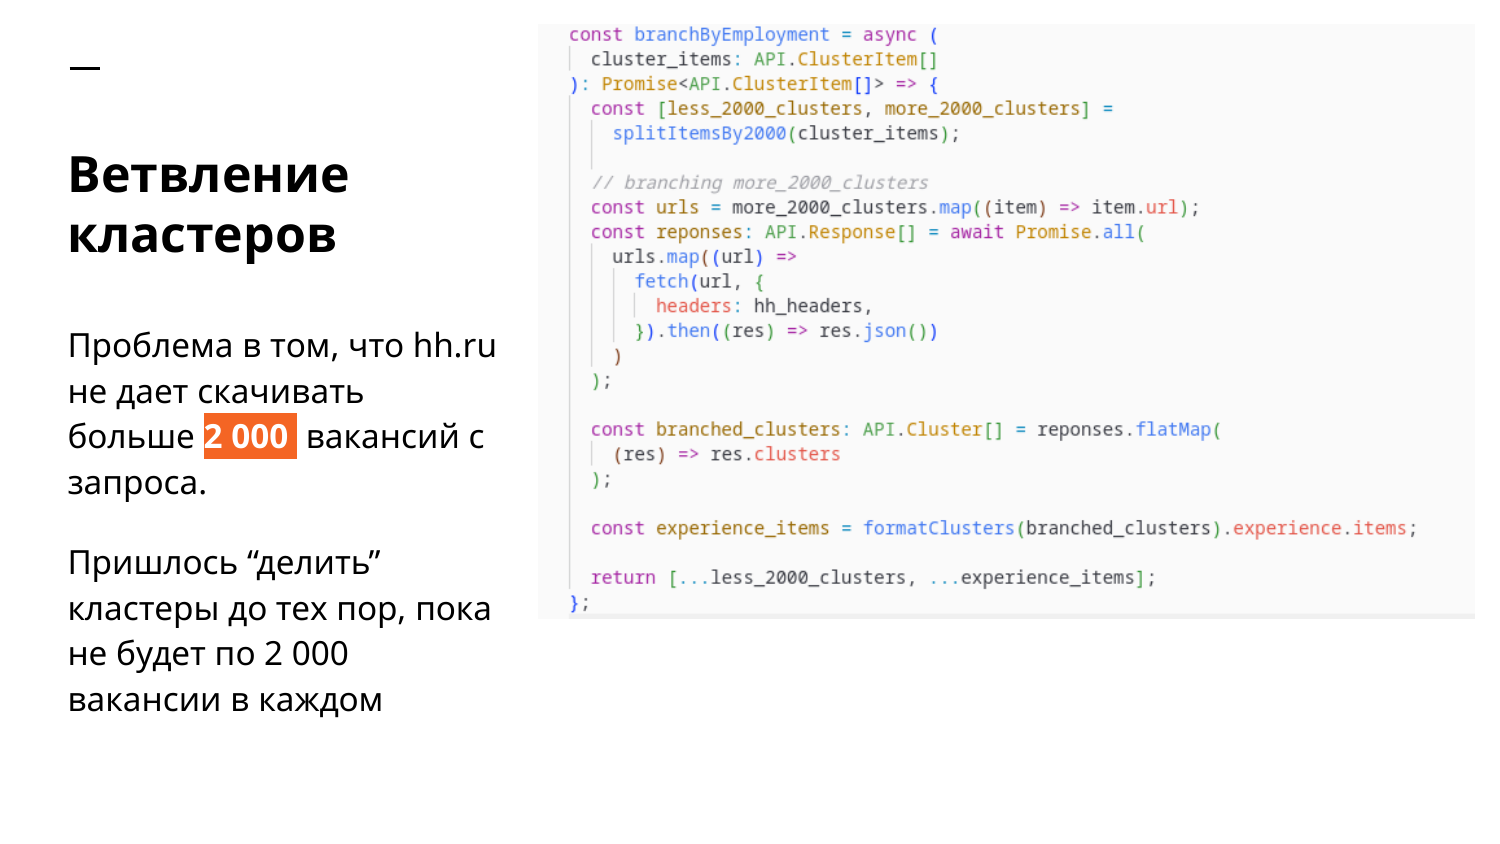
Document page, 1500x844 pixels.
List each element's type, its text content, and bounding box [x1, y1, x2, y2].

title Ветвление кластеров [52, 153, 514, 278]
picture [537, 24, 1476, 619]
list Проблема в том, что hh.ru не дает скачивать больше 2 000 вакансий с запроса. Пришлось “делить” кластеры до тех пор, пока не будет по 2 000 вакансии в каждом [52, 302, 514, 764]
